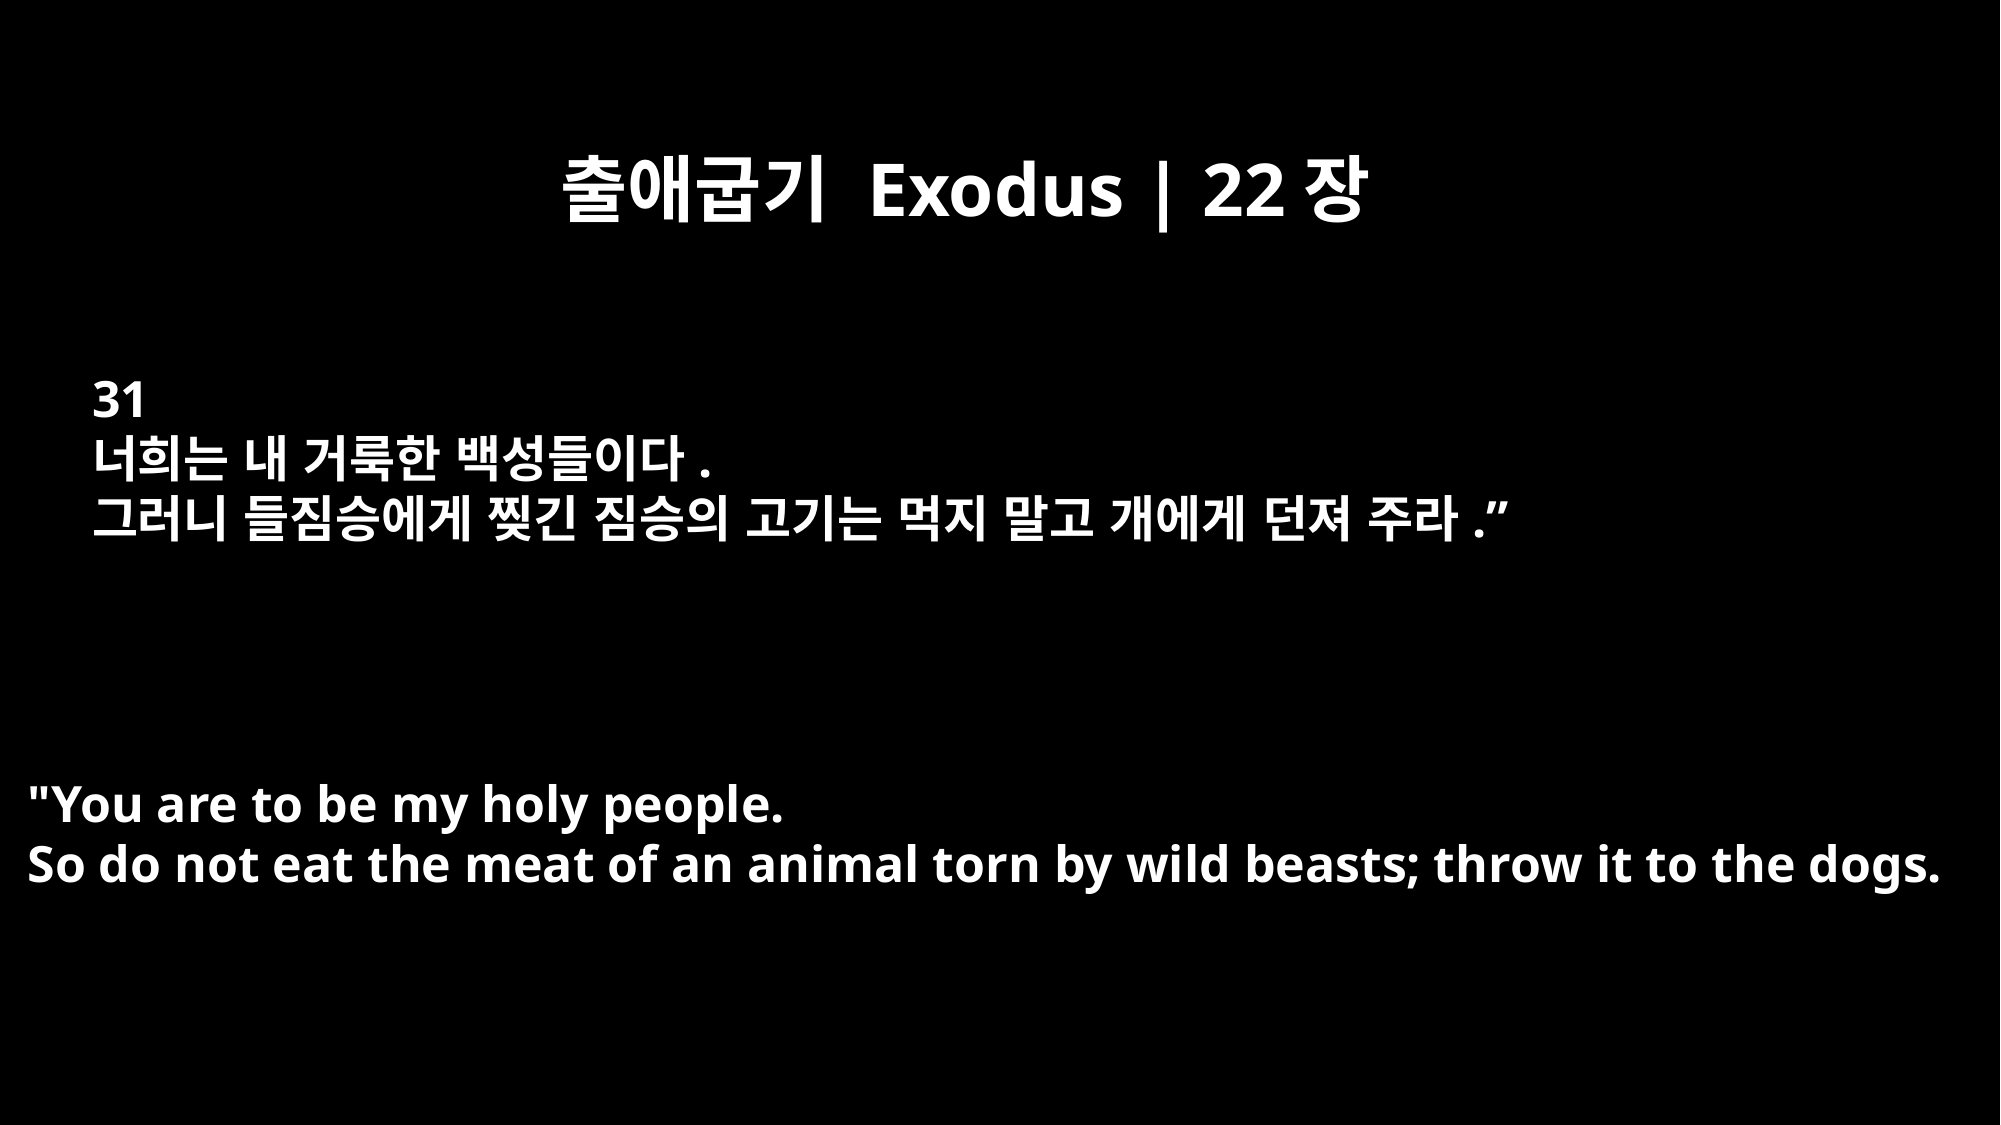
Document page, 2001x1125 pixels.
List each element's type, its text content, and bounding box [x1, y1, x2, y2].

text_box 31 너희는 내 거룩한 백성들이다. 그러니 들짐승에게 찢긴 짐승의 고기는 먹지 말고 개에게 던져 주라.” [77, 359, 1524, 555]
text_box "You are to be my holy people. So do not eat the meat of an animal torn by wild beasts; throw it to the dogs. [12, 764, 1958, 900]
text_box 출애굽기 Exodus | 22장 [545, 136, 1387, 239]
